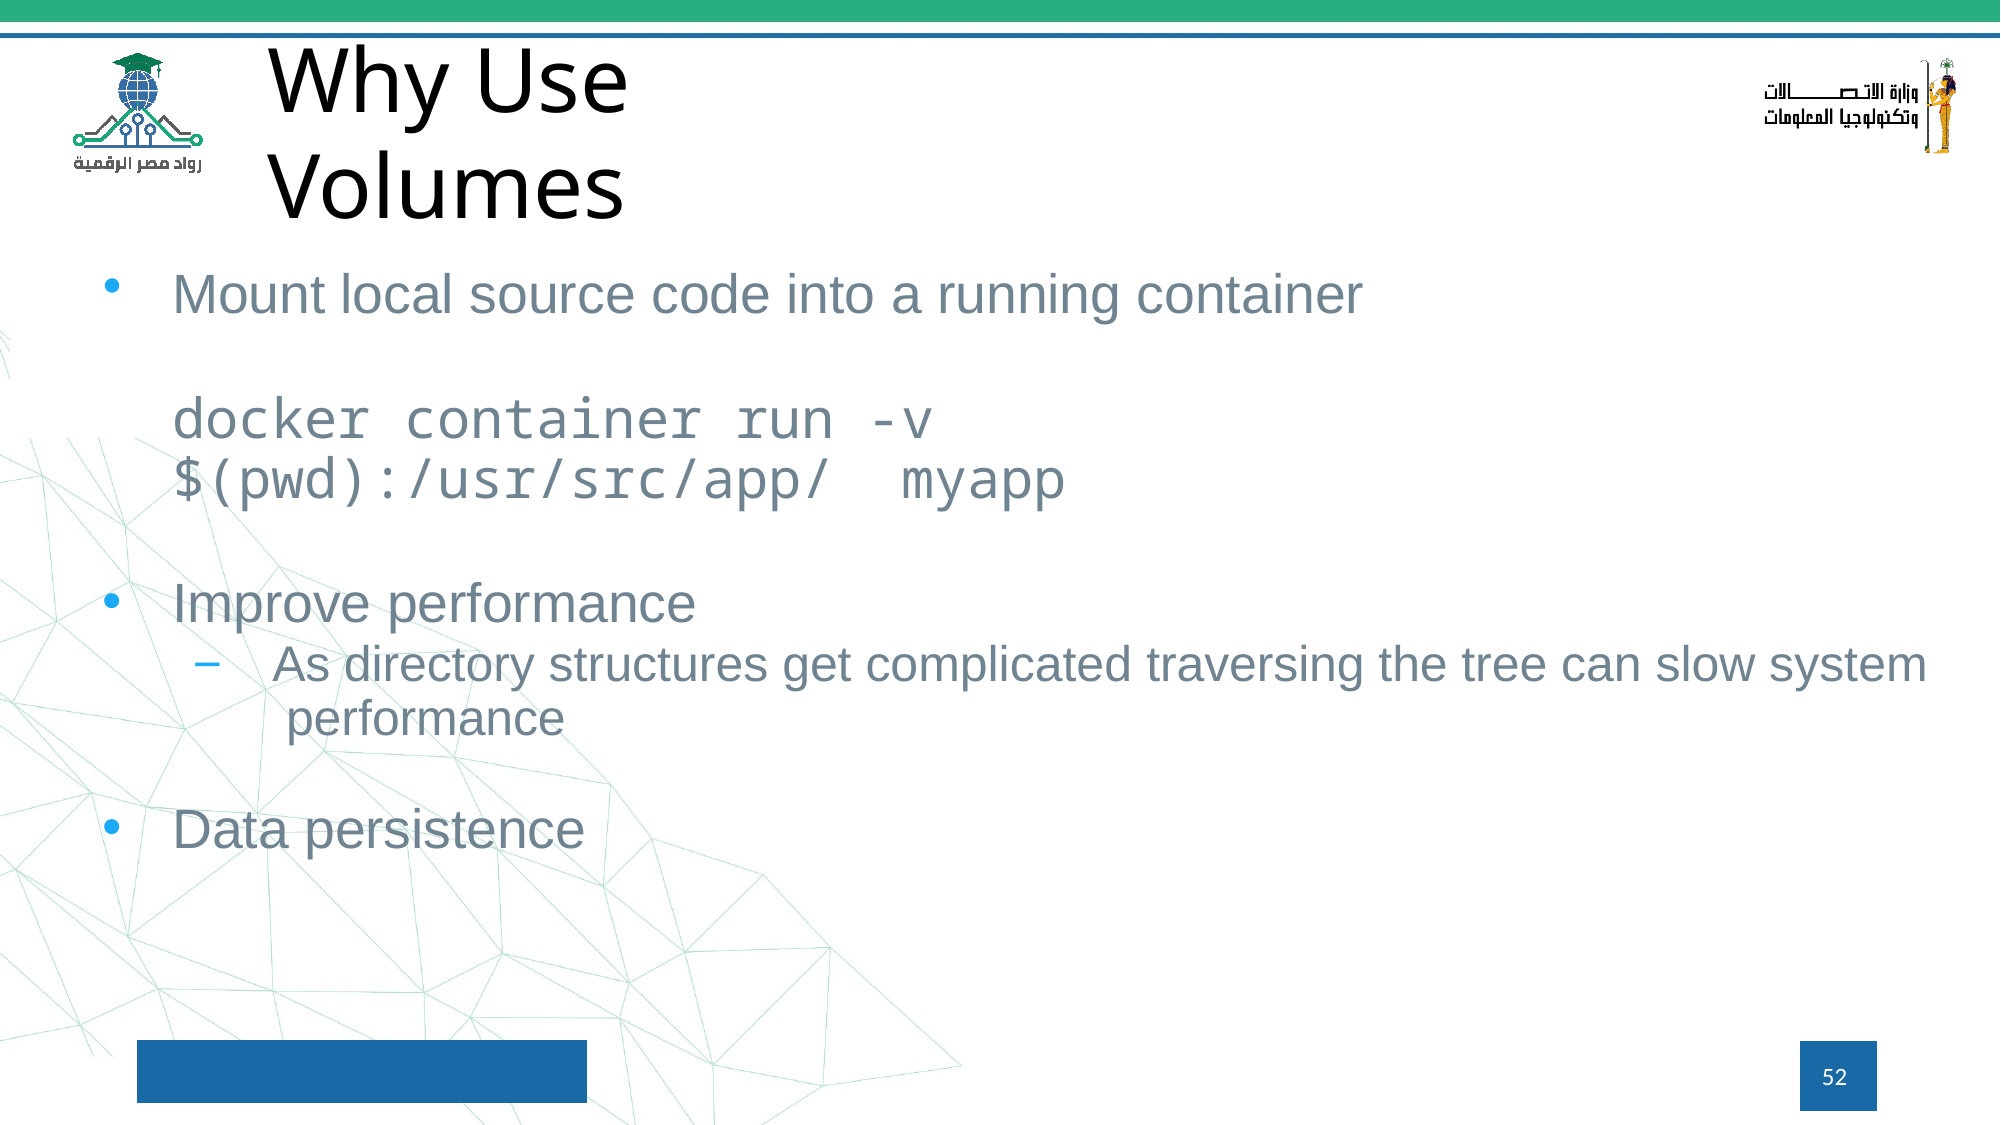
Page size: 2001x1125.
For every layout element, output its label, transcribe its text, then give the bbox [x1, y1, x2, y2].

text_box 52 [1412, 1053, 1863, 1113]
text_box Mount local source code into a running container docker container run -v $(pwd):/usr/src/app/ myapp Improve performance − As directory structures get complicated traversing the tree can slow system performance Data persistence [100, 255, 1932, 860]
picture [0, 0, 2000, 1125]
title Why Use Volumes [264, 20, 1001, 237]
